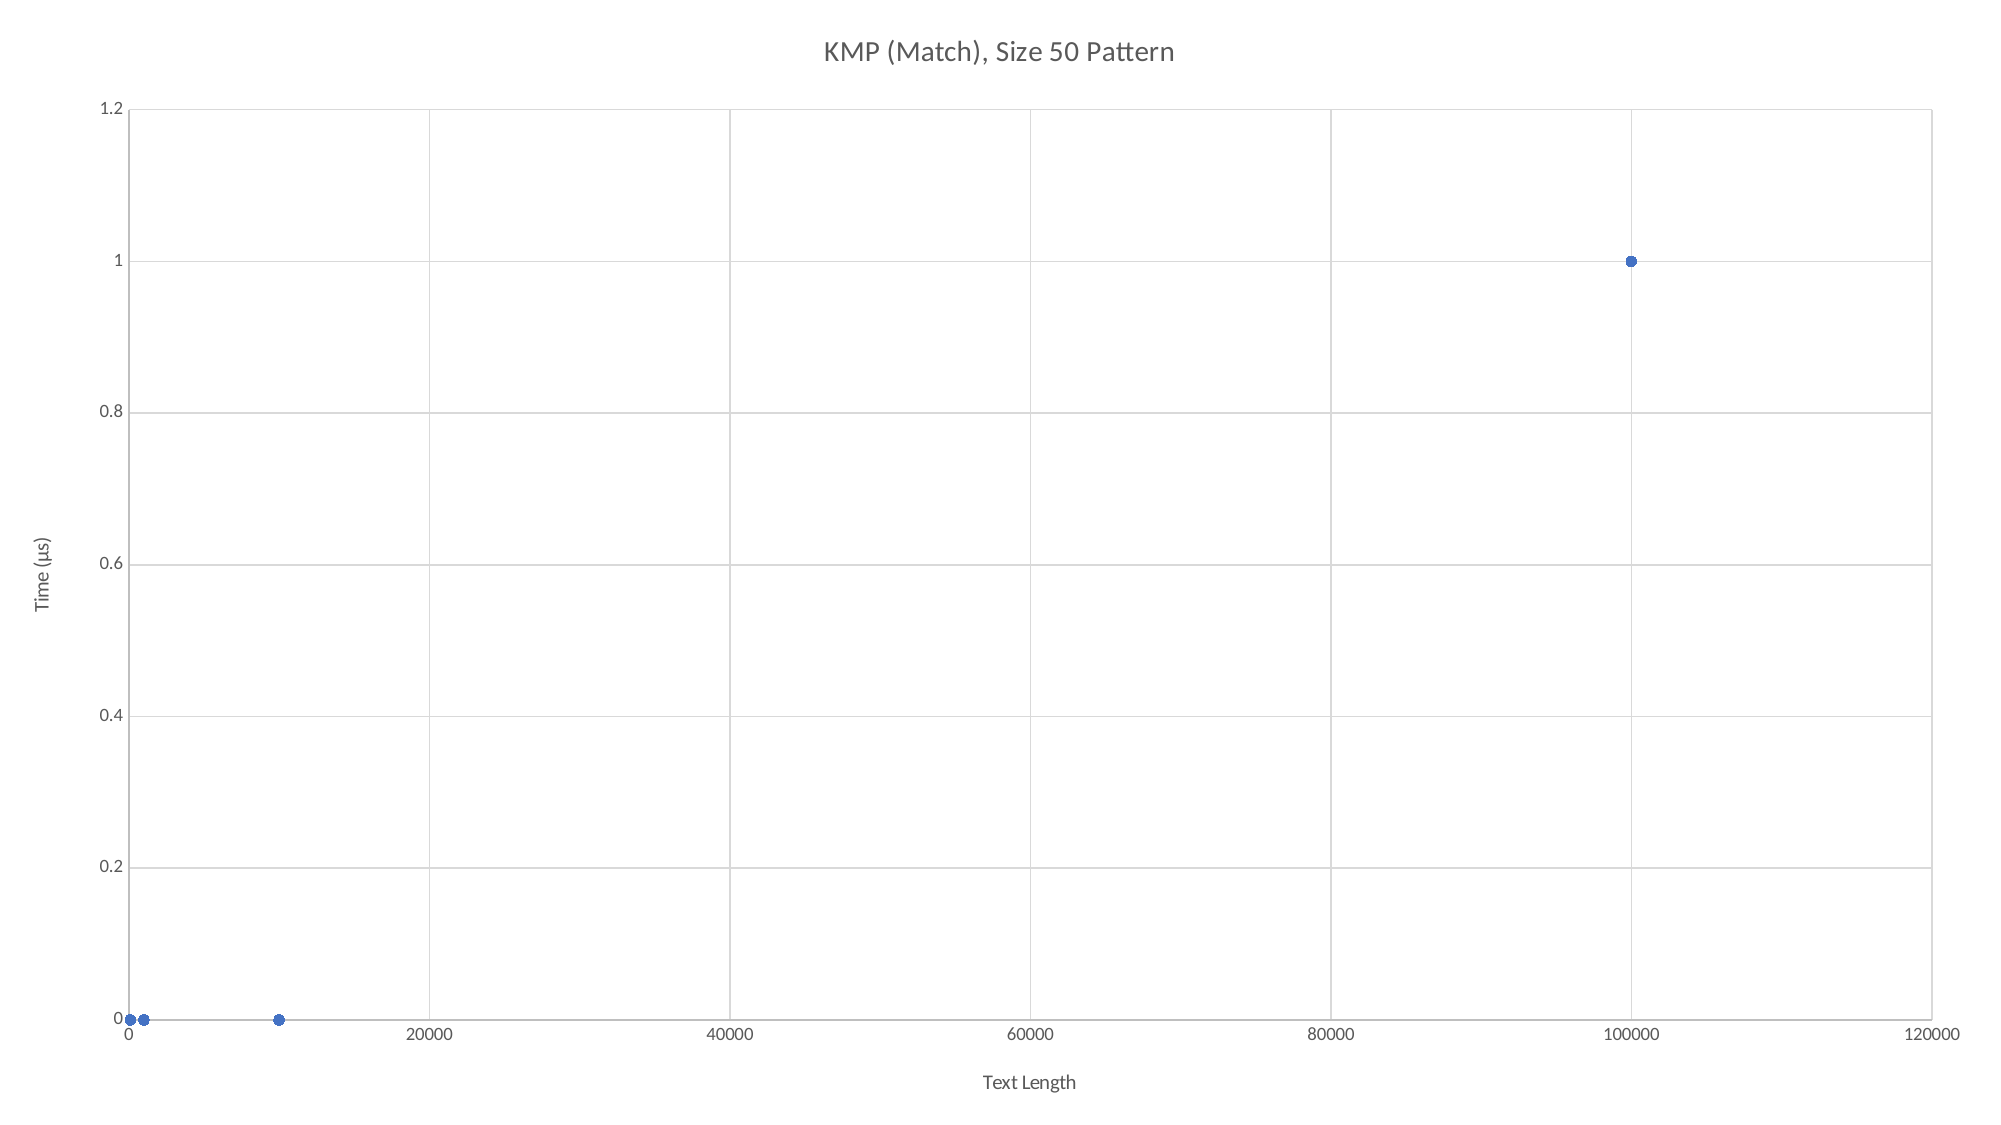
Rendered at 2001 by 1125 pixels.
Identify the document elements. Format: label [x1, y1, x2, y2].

chart [0, 0, 2000, 1125]
